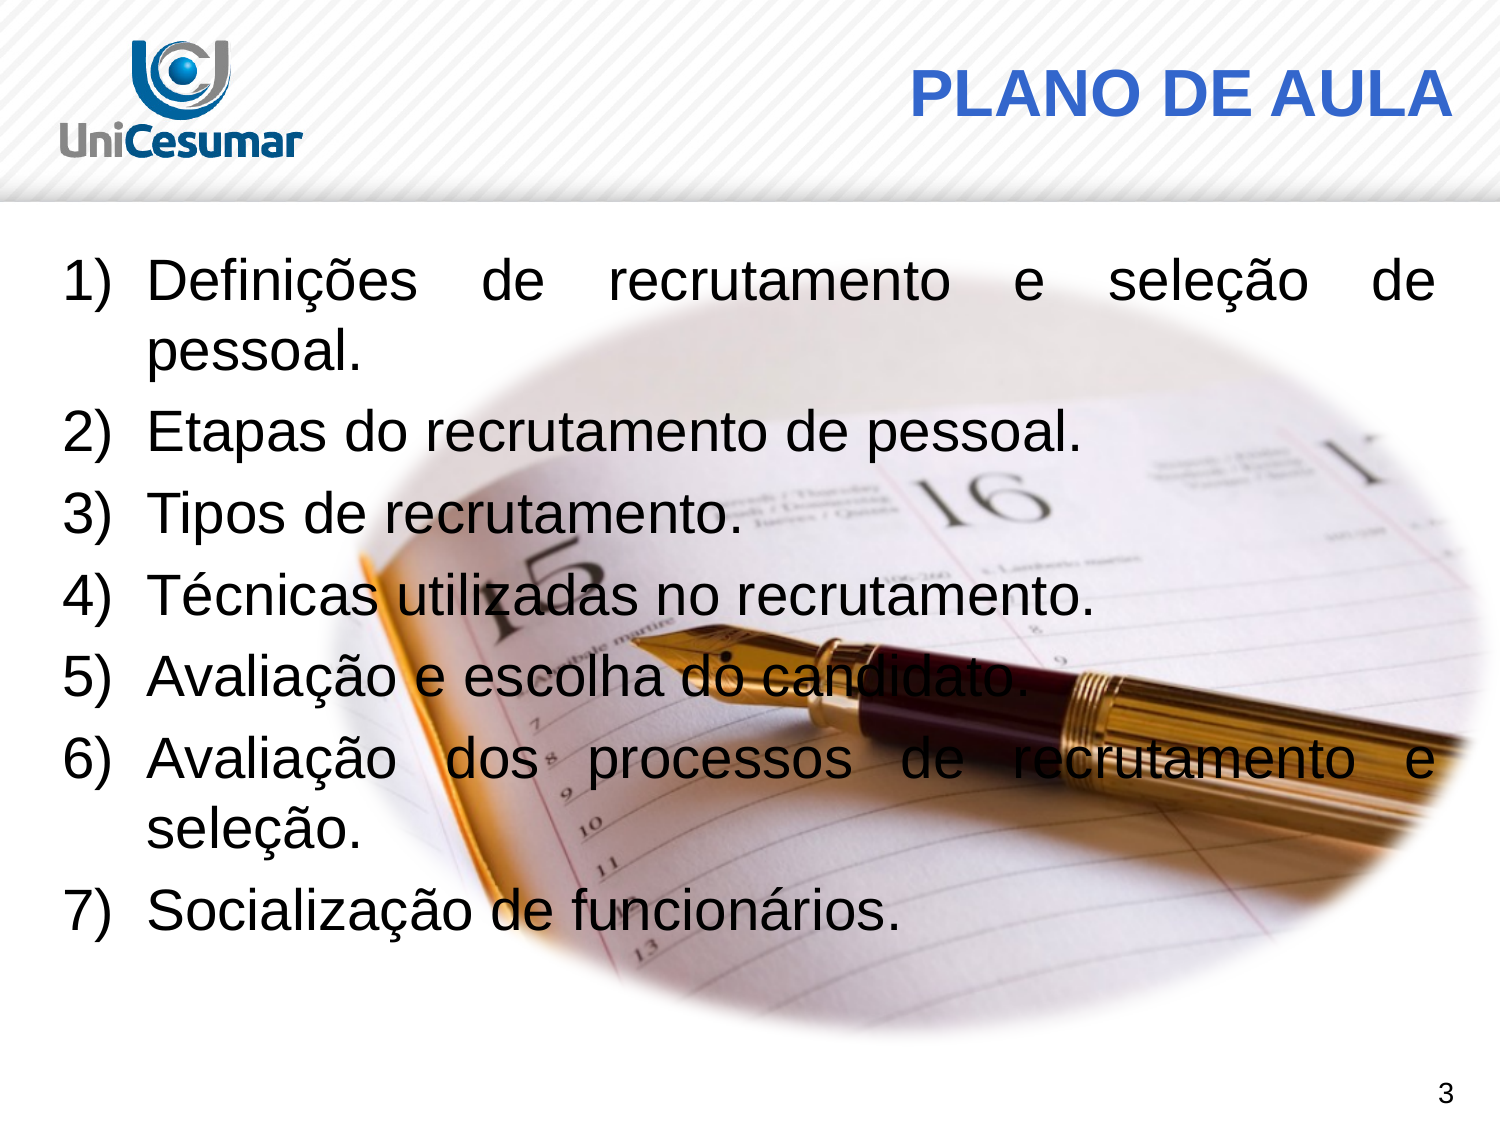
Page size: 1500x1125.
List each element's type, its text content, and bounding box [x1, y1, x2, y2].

list Definições de recrutamento e seleção de pessoal. Etapas do recrutamento de pessoal. Tipos de recrutamento. Técnicas utilizadas no recrutamento. Avaliação e escolha do candidato. Avaliação dos processos de recrutamento e seleção. Socialização de funcionários. [46, 234, 1454, 1055]
title PLANO DE AULA [289, 18, 1471, 162]
picture [0, 0, 1500, 1125]
